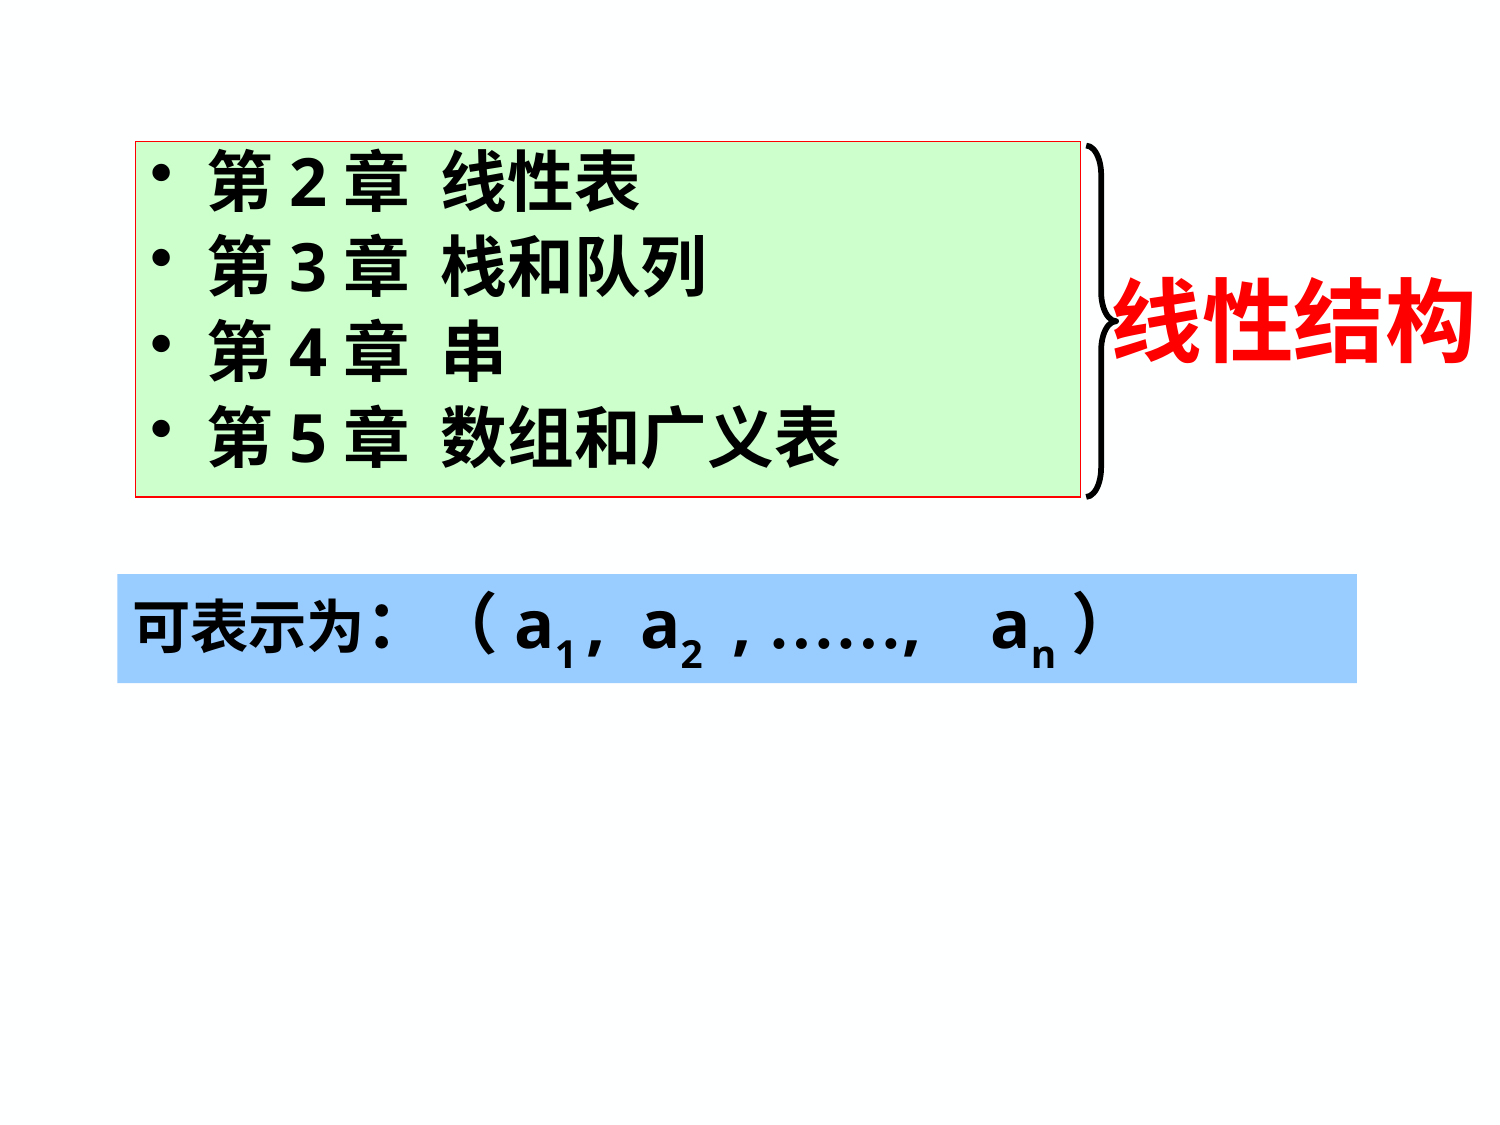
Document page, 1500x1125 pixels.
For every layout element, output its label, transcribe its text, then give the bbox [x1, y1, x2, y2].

text_box 第2章 线性表 第3章 栈和队列 第4章 串 第5章 数组和广义表 [135, 141, 1081, 497]
text_box [1086, 145, 1102, 497]
text_box 可表示为：（a1 , a2 , ……, an） [117, 574, 1357, 684]
text_box 线性结构 [1087, 256, 1500, 382]
